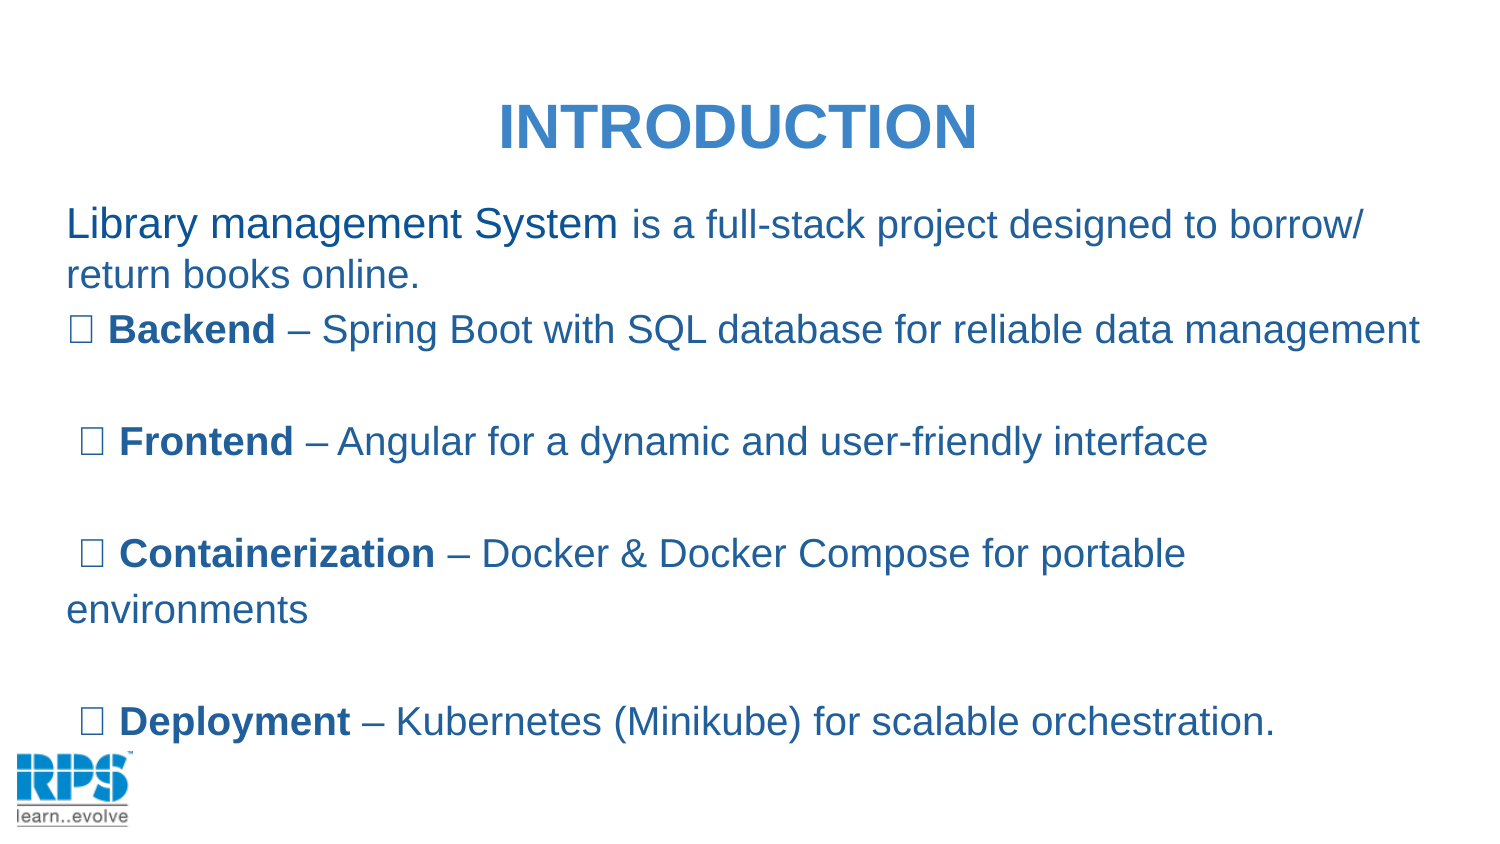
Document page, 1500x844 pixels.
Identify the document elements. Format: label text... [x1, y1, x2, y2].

title INTRODUCTION [39, 70, 1438, 176]
picture [16, 750, 134, 828]
subtitle Library management System is a full-stack project designed to borrow/ return books online. 🔹 Backend – Spring Boot with SQL database for reliable data management 🔹 Frontend – Angular for a dynamic and user-friendly interface 🔹 Containerization – Docker & Docker Compose for portable environments 🔹 Deployment – Kubernetes (Minikube) for scalable orchestration. [51, 176, 1449, 791]
